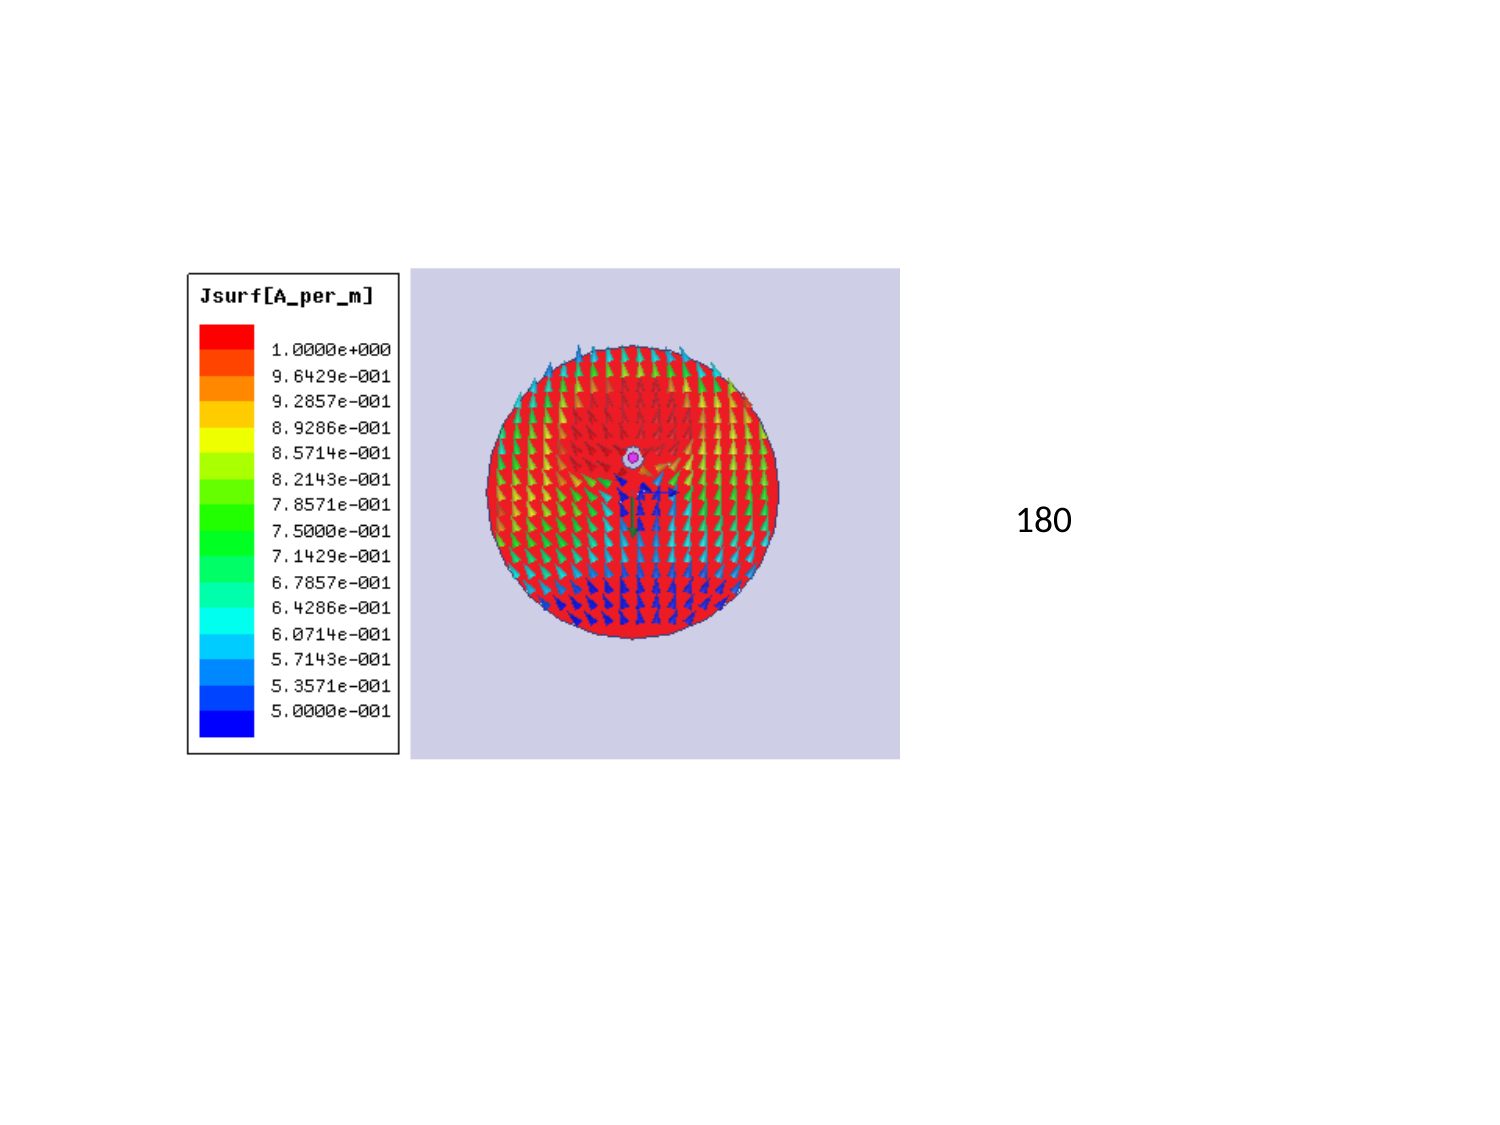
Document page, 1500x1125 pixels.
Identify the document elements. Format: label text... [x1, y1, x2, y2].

picture [174, 262, 901, 763]
text_box 180 [1000, 487, 1088, 548]
